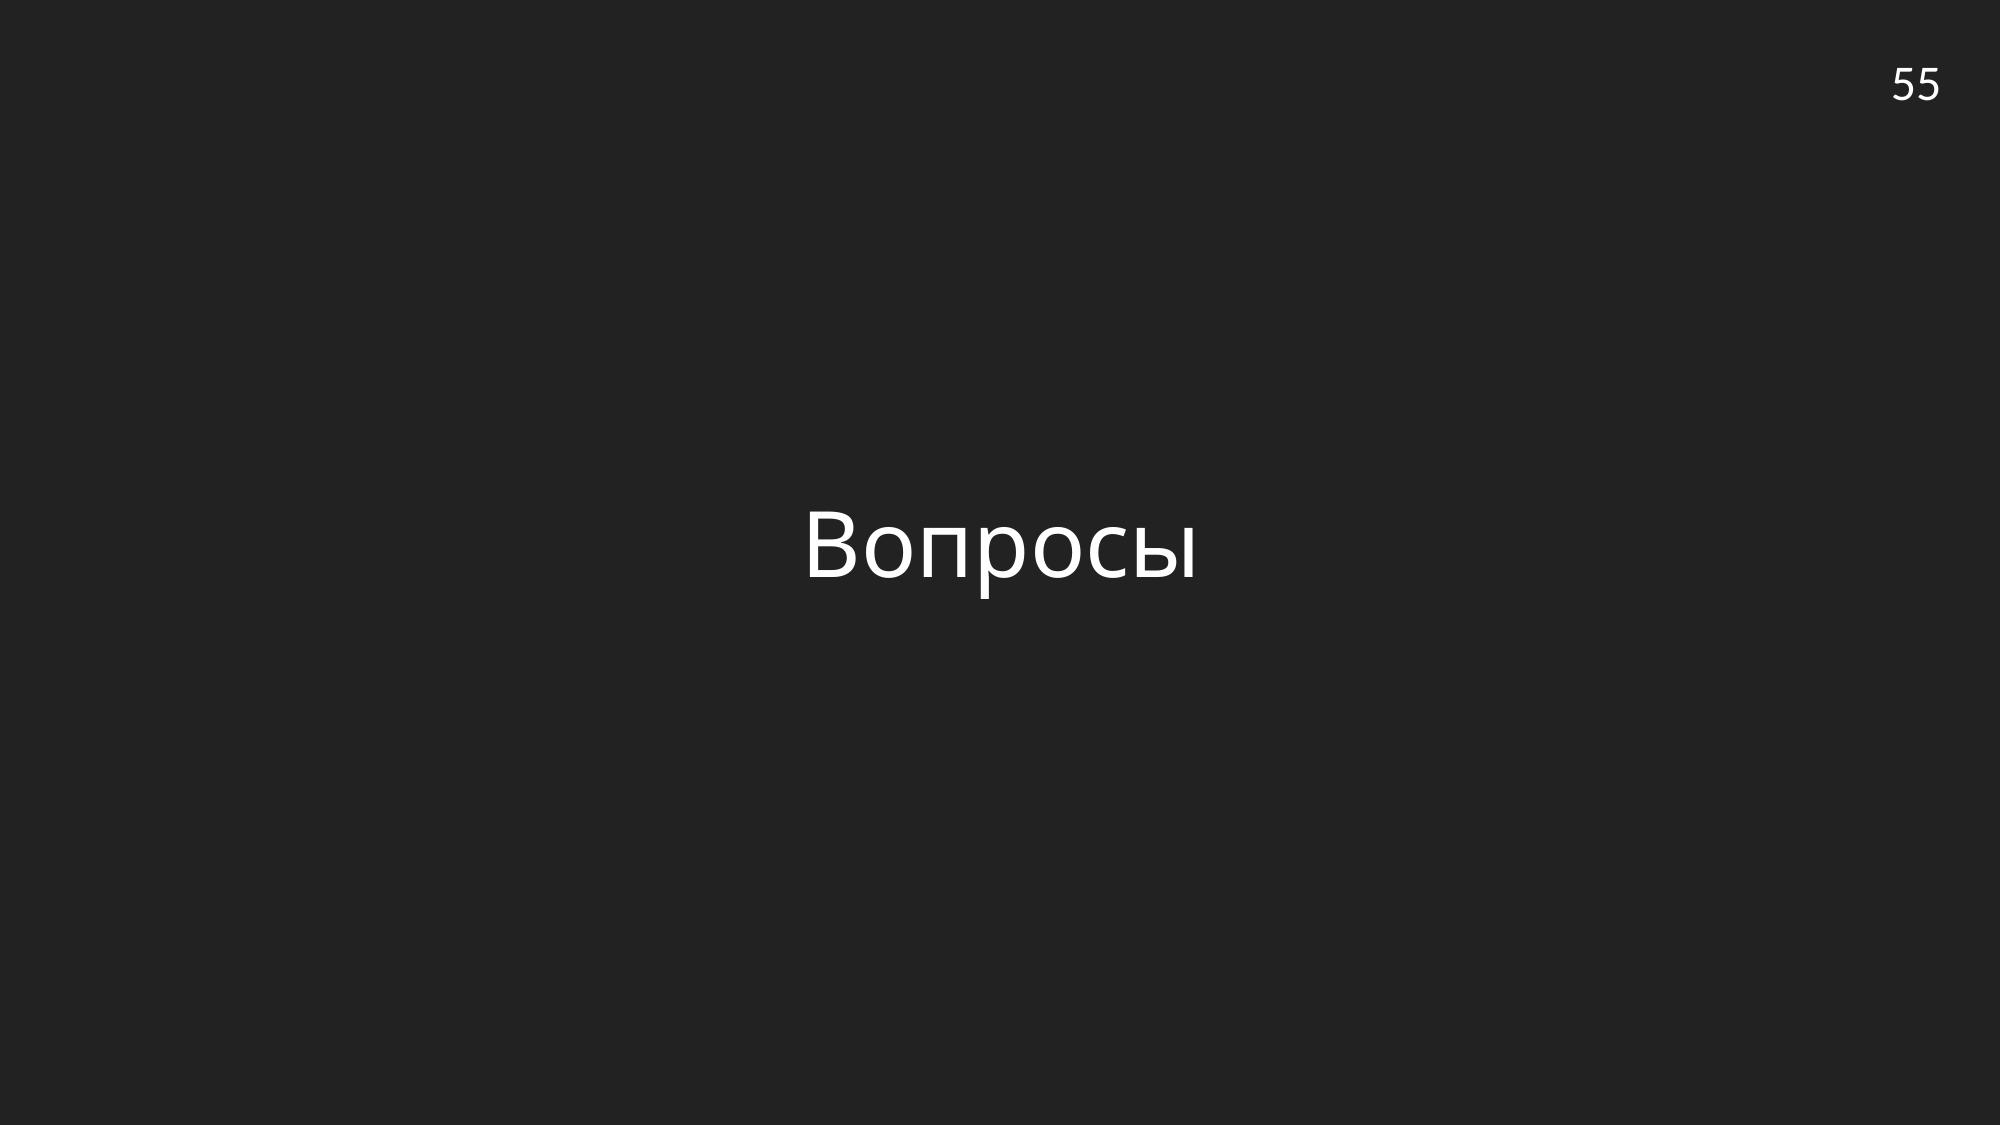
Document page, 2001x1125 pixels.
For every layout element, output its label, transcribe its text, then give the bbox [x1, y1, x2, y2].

title Вопросы [139, 438, 1865, 657]
text_box 55 [1876, 43, 1957, 118]
